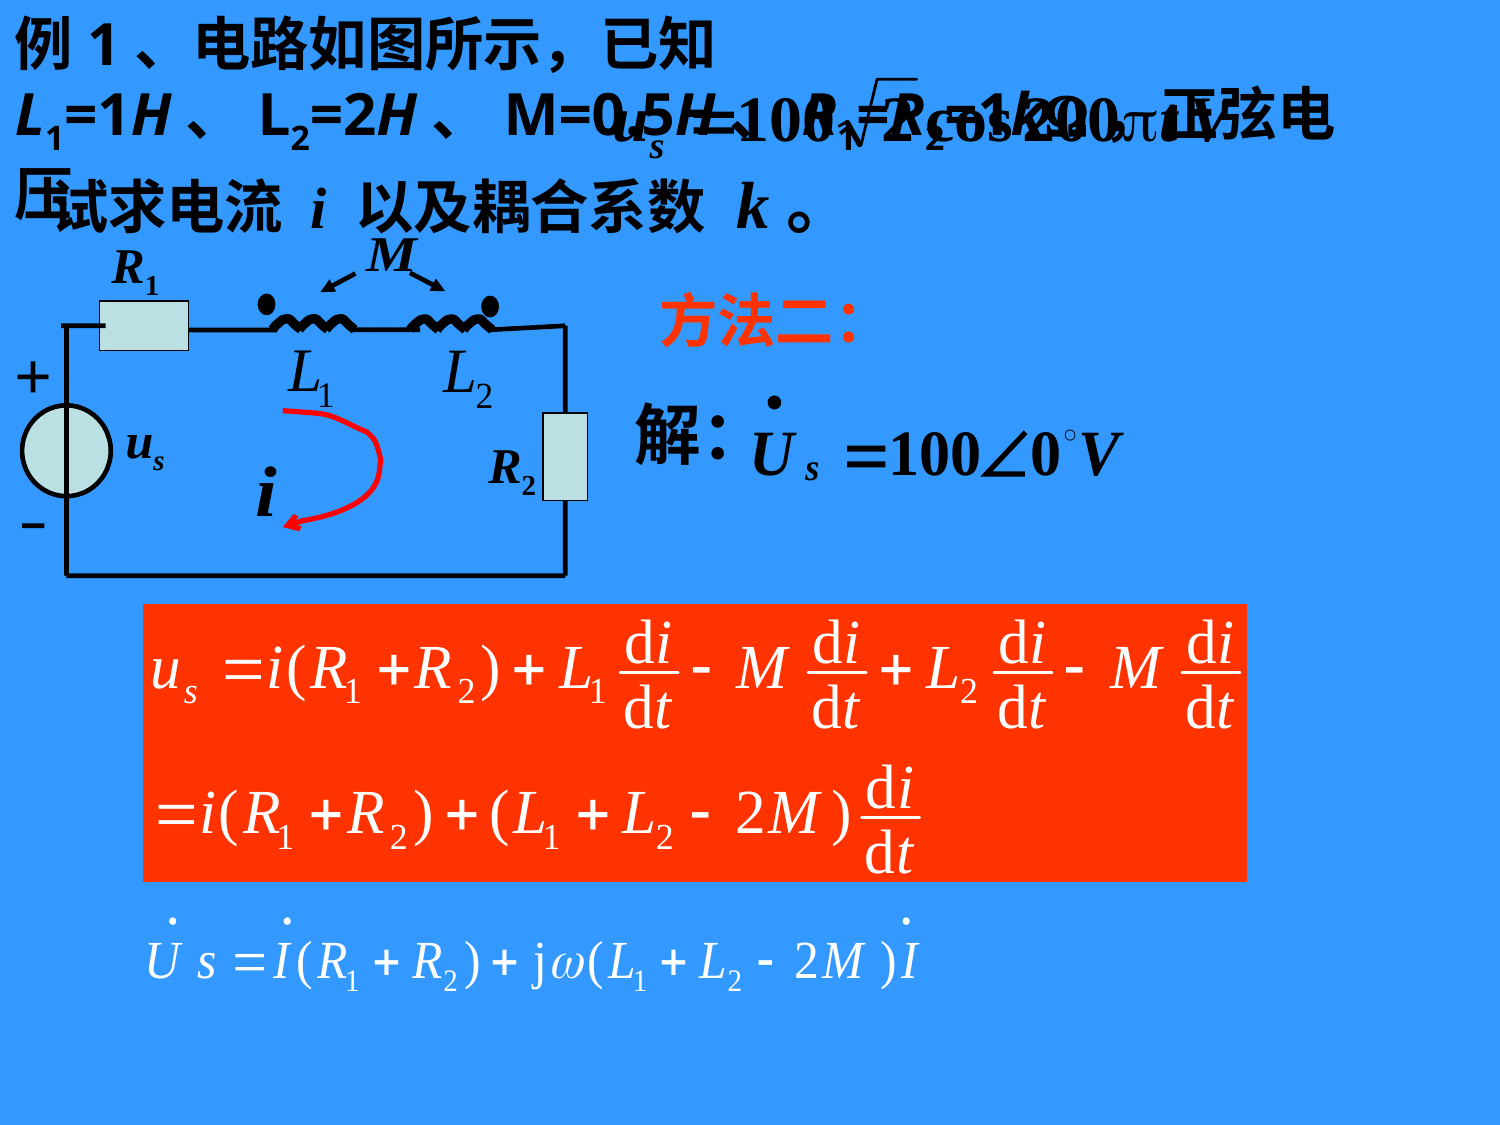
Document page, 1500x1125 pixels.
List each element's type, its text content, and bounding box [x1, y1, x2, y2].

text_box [141, 893, 929, 998]
text_box 试求电流 i 以及耦合系数 k。 [35, 154, 928, 250]
text_box 方法二： [644, 276, 908, 362]
text_box 例1、电路如图所示，已知L1=1H、L2=2H、M=0.5H、R1=R2=1k，正弦电压 [0, 0, 1388, 235]
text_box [743, 373, 1139, 492]
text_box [602, 66, 1255, 175]
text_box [0, 225, 588, 576]
text_box 解： [620, 385, 743, 480]
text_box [142, 603, 1248, 883]
